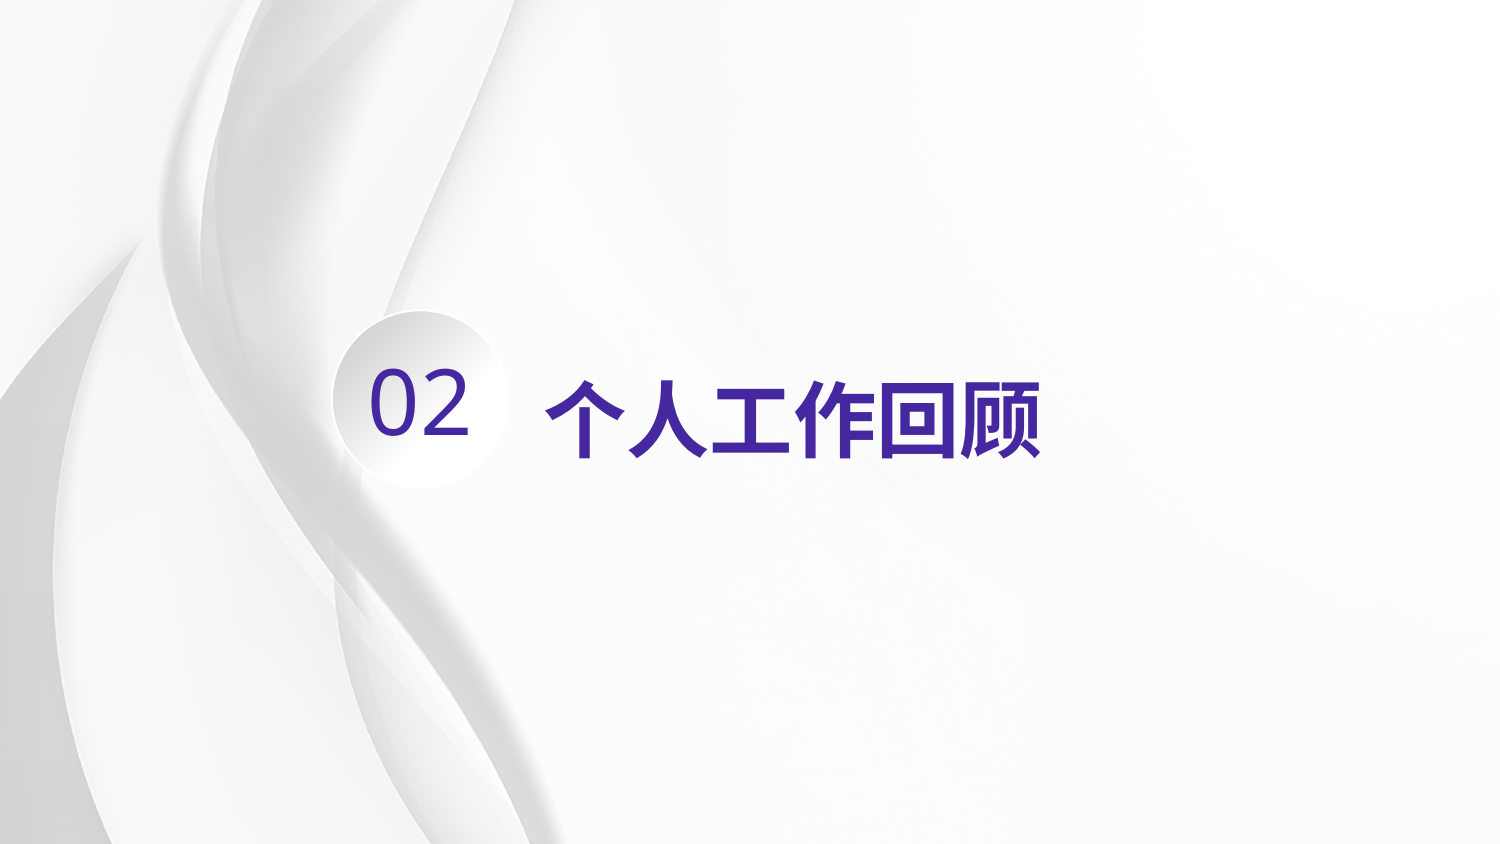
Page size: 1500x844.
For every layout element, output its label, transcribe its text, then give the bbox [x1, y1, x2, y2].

text_box 02 [330, 309, 510, 489]
text_box 个人工作回顾 [440, 310, 1146, 475]
